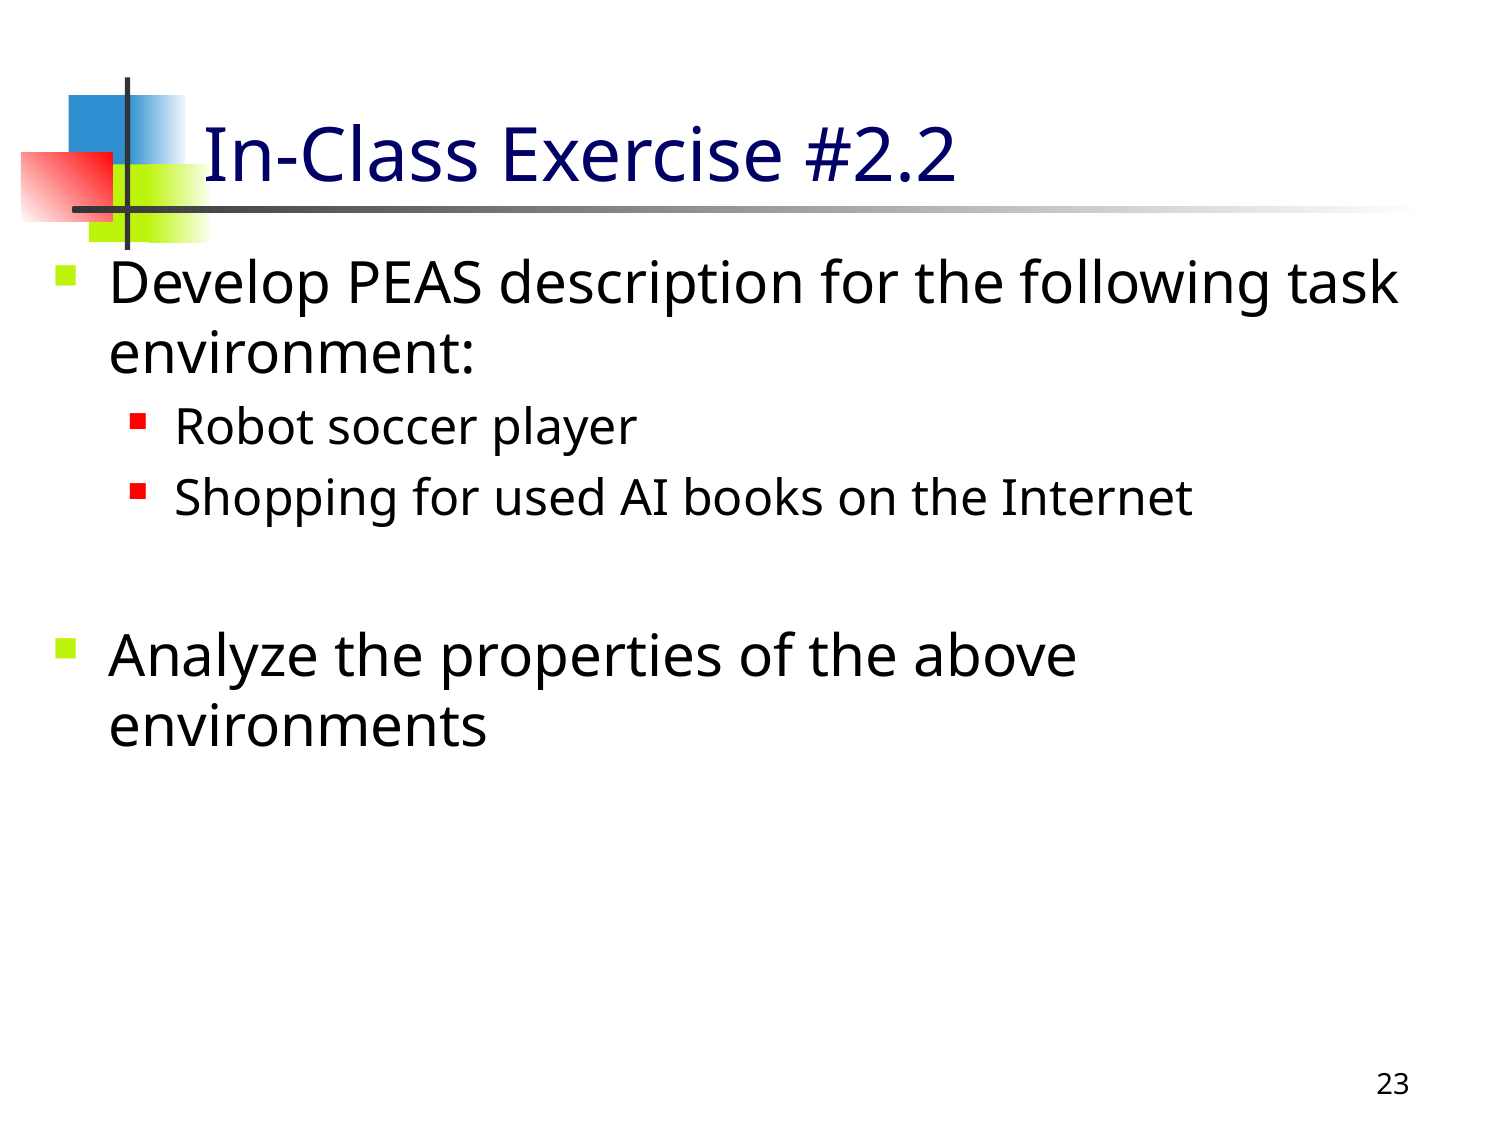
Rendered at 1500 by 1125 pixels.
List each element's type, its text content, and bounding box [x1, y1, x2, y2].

slide_number 23 [1112, 1037, 1426, 1113]
list Develop PEAS description for the following task environment: Robot soccer player Shopping for used AI books on the Internet Analyze the properties of the above environments [37, 237, 1475, 1006]
title In-Class Exercise #2.2 [188, 16, 1468, 204]
